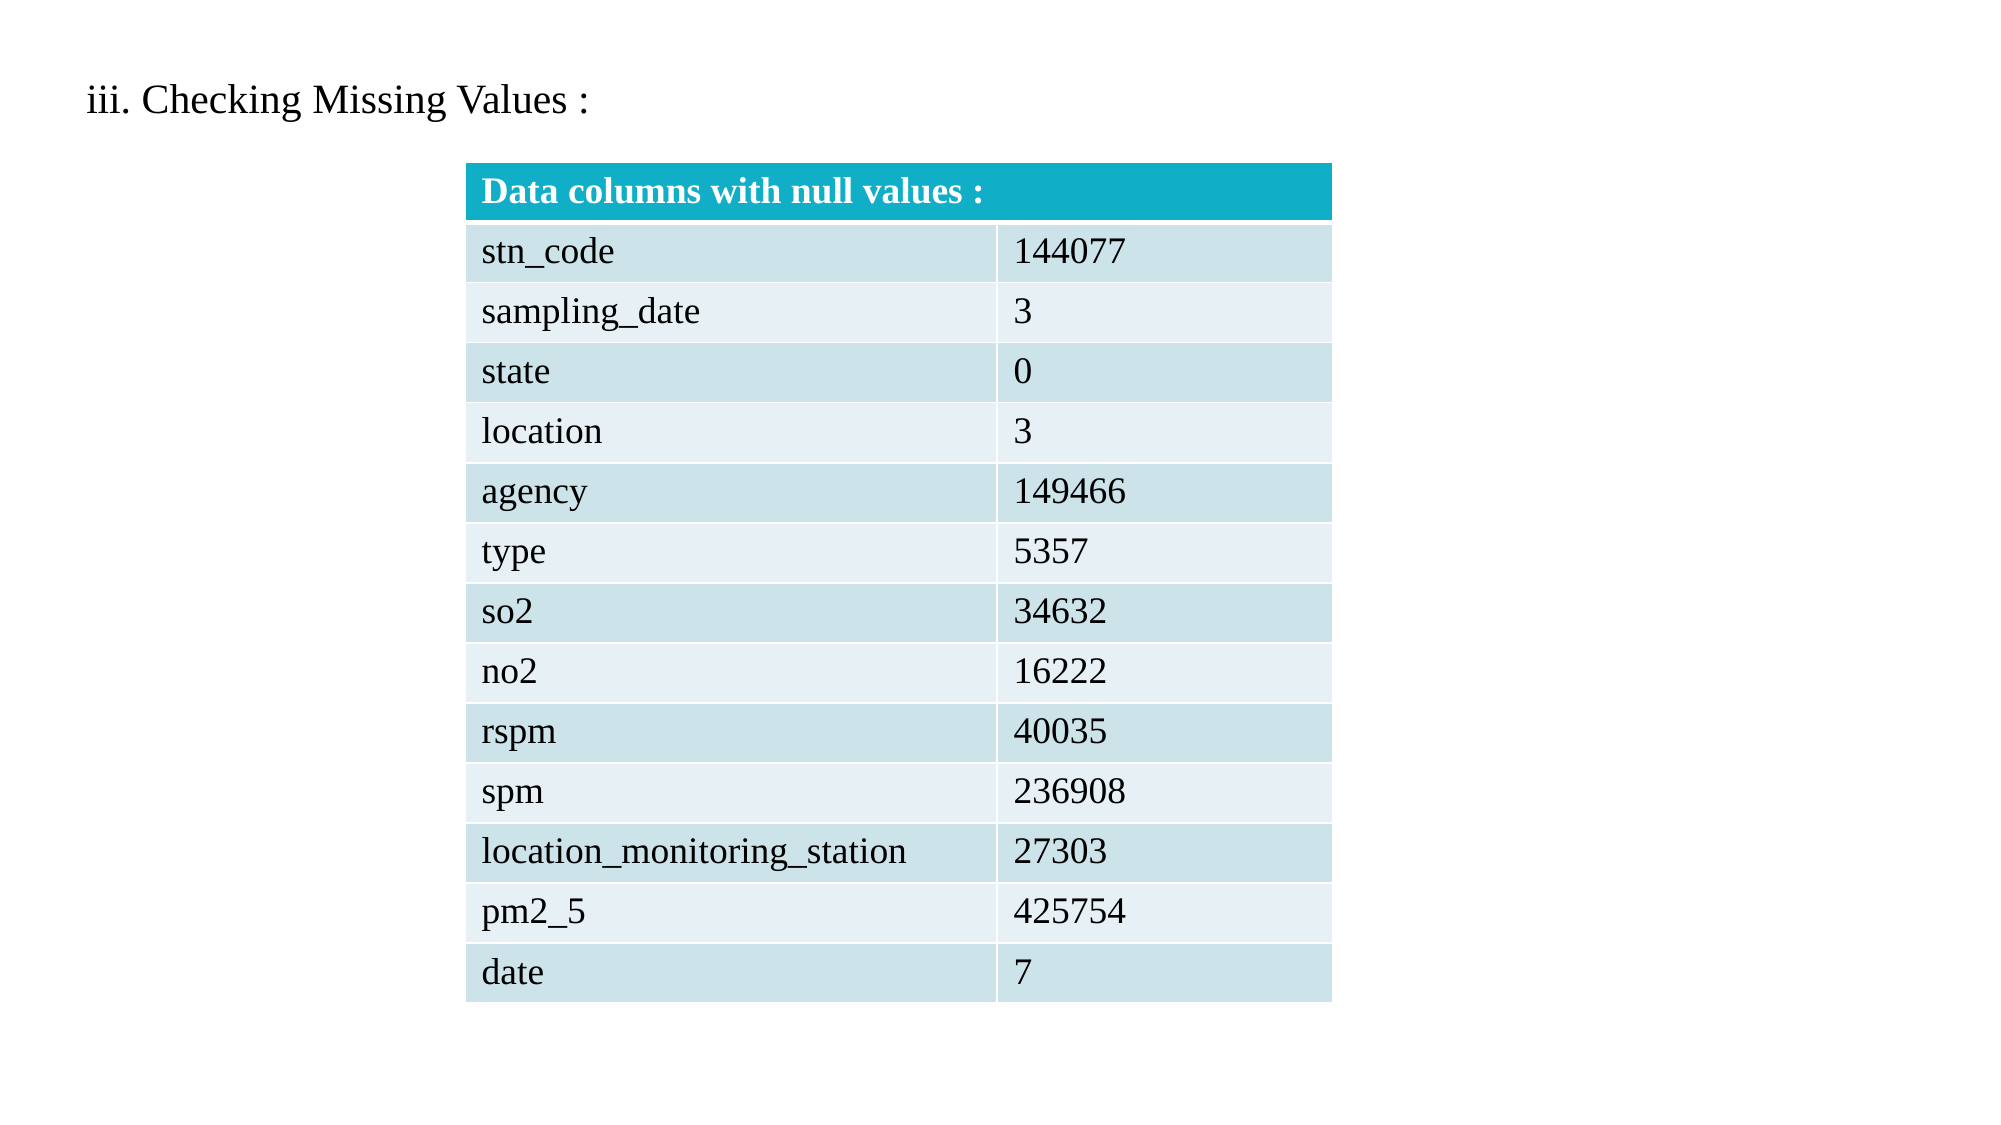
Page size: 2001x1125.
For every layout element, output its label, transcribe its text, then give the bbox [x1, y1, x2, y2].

table_cell 40035 [998, 704, 1332, 762]
table_header Data columns with null values : [466, 163, 1332, 220]
table_cell type [466, 524, 996, 582]
table_cell location [466, 403, 996, 462]
table_cell pm2_5 [466, 884, 996, 942]
table_cell stn_code [466, 225, 996, 282]
table_cell date [466, 944, 996, 1002]
table_cell 5357 [998, 524, 1332, 582]
table_cell location_monitoring_station [466, 824, 996, 882]
table_cell 7 [998, 944, 1332, 1002]
table_cell 3 [998, 403, 1332, 462]
table_cell 3 [998, 283, 1332, 342]
table_cell state [466, 343, 996, 402]
table_cell 0 [998, 343, 1332, 402]
table_cell 27303 [998, 824, 1332, 882]
table_cell 144077 [998, 225, 1332, 282]
text_box iii. Checking Missing Values : [71, 64, 969, 130]
table_cell rspm [466, 704, 996, 762]
table_cell 149466 [998, 464, 1332, 522]
table_cell so2 [466, 584, 996, 642]
table_cell spm [466, 764, 996, 822]
table_cell agency [466, 464, 996, 522]
table_cell 16222 [998, 644, 1332, 702]
table_cell 236908 [998, 764, 1332, 822]
table_cell 34632 [998, 584, 1332, 642]
table_cell sampling_date [466, 283, 996, 342]
table_cell no2 [466, 644, 996, 702]
table_cell 425754 [998, 884, 1332, 942]
